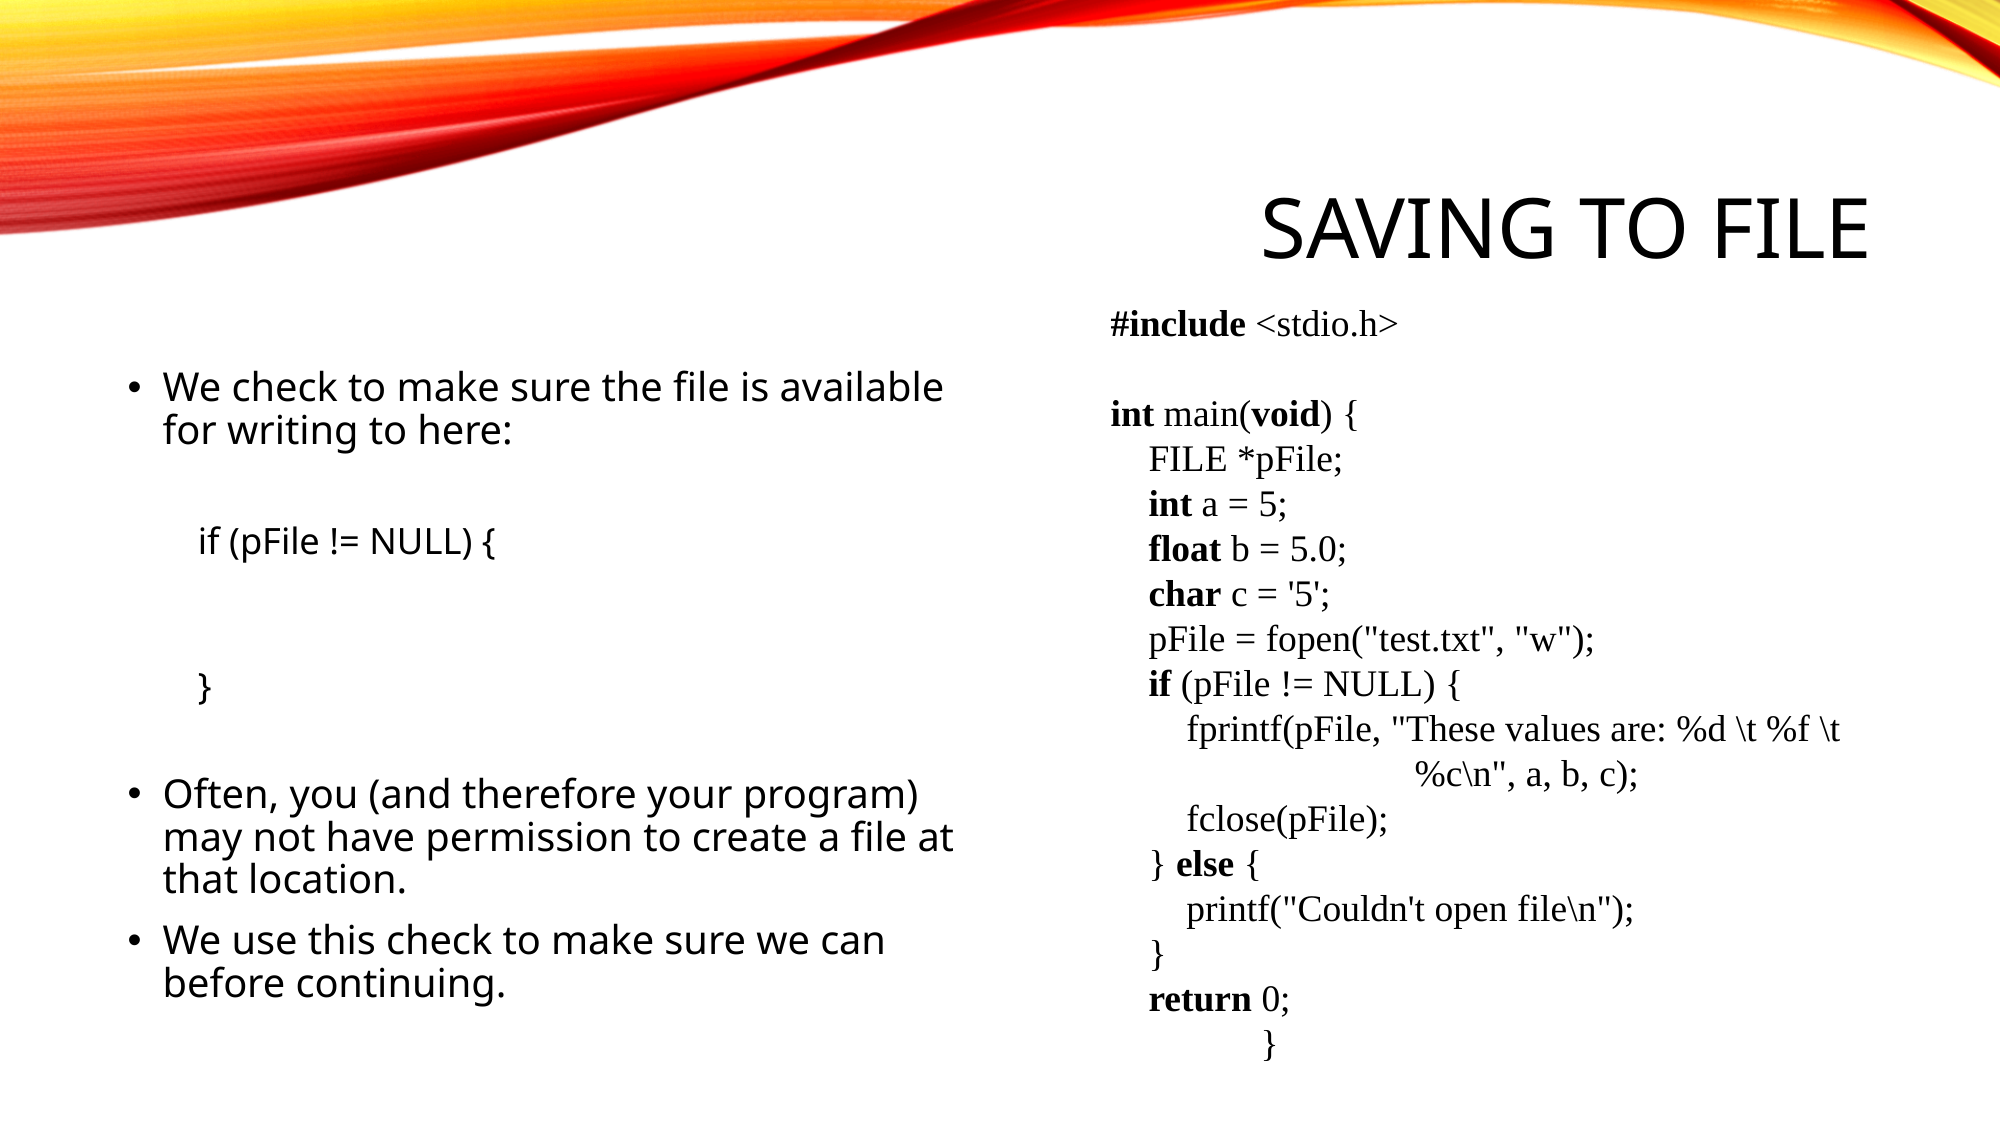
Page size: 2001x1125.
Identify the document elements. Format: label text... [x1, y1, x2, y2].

list We check to make sure the file is available for writing to here: if (pFile != NULL) { } Often, you (and therefore your program) may not have permission to create a file at that location. We use this check to make sure we can before continuing. [112, 360, 945, 1021]
picture [0, 0, 2000, 237]
title SAVING TO FILE [474, 125, 1888, 338]
text_box #include <stdio.h> int main(void) { FILE *pFile; int a = 5; float b = 5.0; char c = '5'; pFile = fopen("test.txt", "w"); if (pFile != NULL) { fprintf(pFile, "These values are: %d \t %f \t %c\n", a, b, c); fclose(pFile); } else { printf("Couldn't open file\n"); } return 0; } [945, 291, 1946, 1072]
